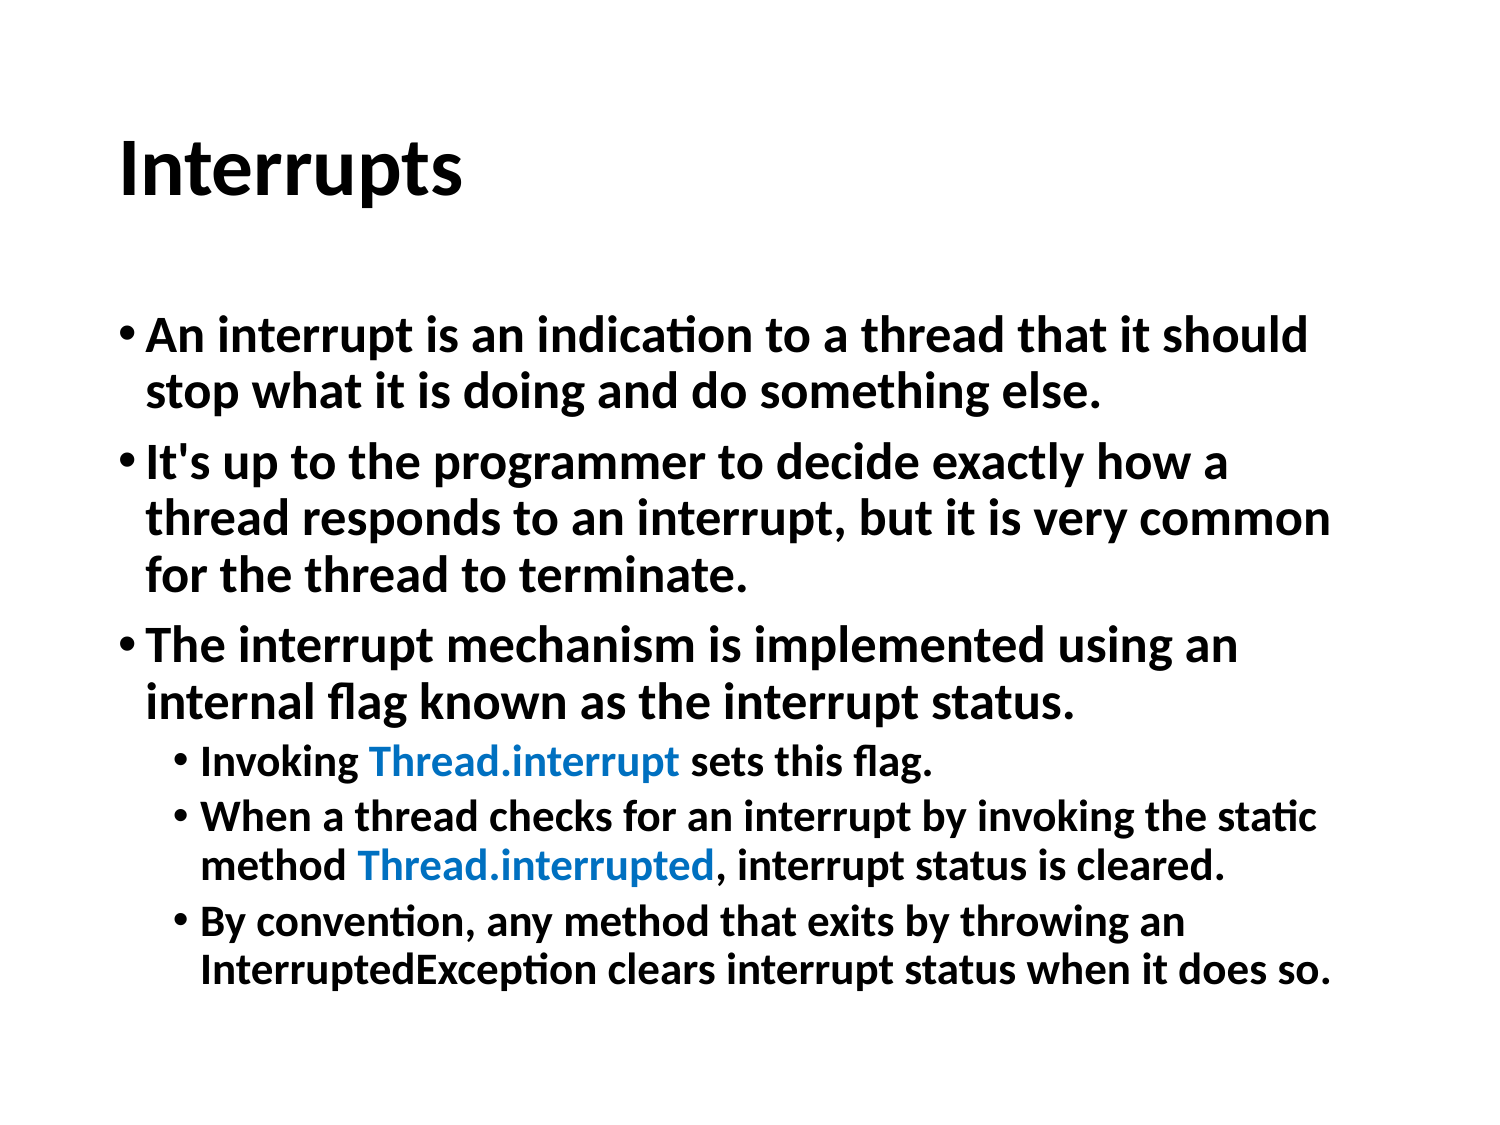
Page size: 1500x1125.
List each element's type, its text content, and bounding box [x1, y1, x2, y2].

title Interrupts [103, 59, 1397, 278]
list An interrupt is an indication to a thread that it should stop what it is doing and do something else. It's up to the programmer to decide exactly how a thread responds to an interrupt, but it is very common for the thread to terminate. The interrupt mechanism is implemented using an internal flag known as the interrupt status. Invoking Thread.interrupt sets this flag. When a thread checks for an interrupt by invoking the static method Thread.interrupted, interrupt status is cleared. By convention, any method that exits by throwing an InterruptedException clears interrupt status when it does so. [103, 299, 1397, 1014]
